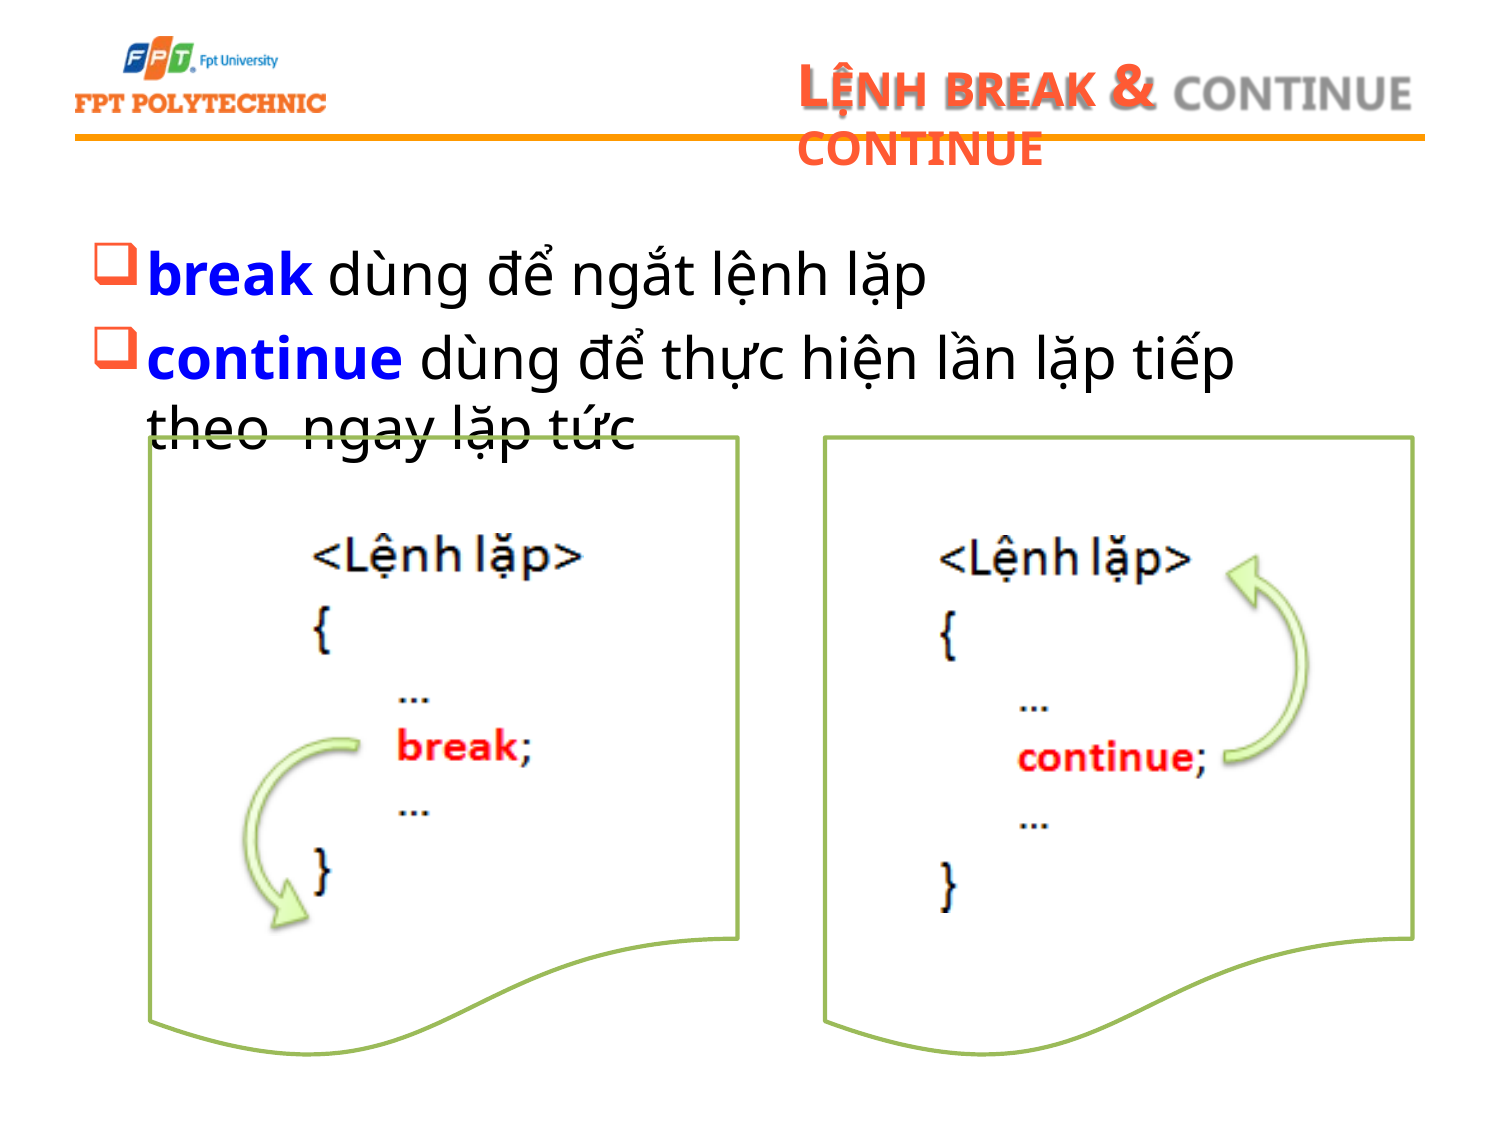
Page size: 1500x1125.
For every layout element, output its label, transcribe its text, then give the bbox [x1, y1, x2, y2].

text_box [74, 31, 1444, 162]
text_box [147, 435, 740, 1057]
text_box LỆNH BREAK & CONTINUE break dùng để ngắt lệnh lặp continue dùng để thực hiện lần lặp tiếp theo ngay lặp tức [87, 170, 1412, 461]
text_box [822, 435, 1415, 1057]
